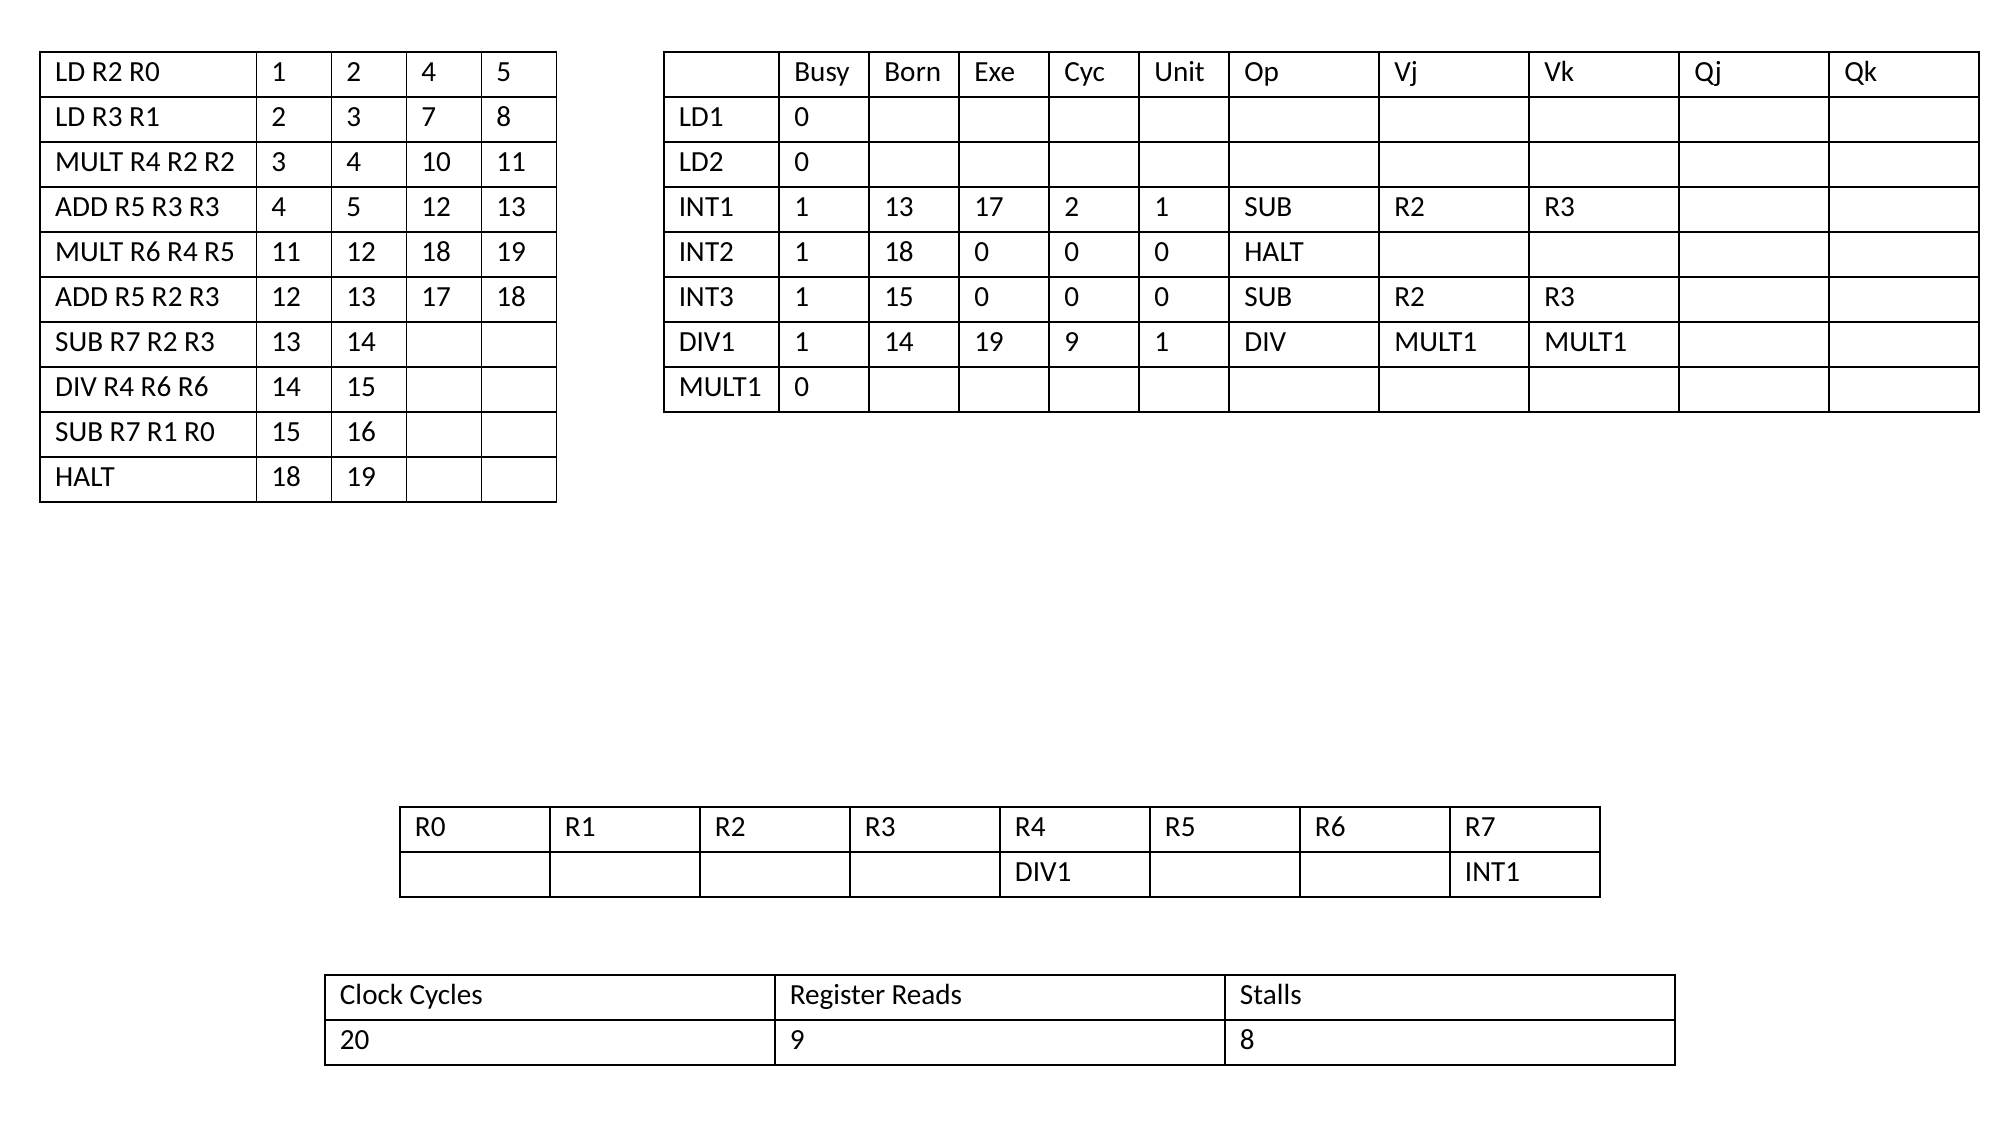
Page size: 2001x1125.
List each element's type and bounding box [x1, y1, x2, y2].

table_header [1050, 53, 1138, 96]
table_cell [257, 278, 331, 321]
table_cell [870, 98, 958, 141]
table_cell [41, 98, 256, 141]
table_cell [780, 323, 868, 366]
table_cell [1001, 853, 1149, 896]
table_header [482, 53, 556, 96]
table_cell [407, 458, 481, 501]
table_cell [1530, 233, 1678, 276]
table_cell [407, 98, 481, 141]
table_cell [1050, 98, 1138, 141]
table_cell [1380, 98, 1528, 141]
table_cell [1230, 98, 1378, 141]
table_cell [1380, 368, 1528, 411]
table_header [401, 808, 549, 851]
table_cell [1140, 188, 1228, 231]
table_cell [1830, 323, 1978, 366]
table_cell [870, 323, 958, 366]
table_cell [1050, 323, 1138, 366]
table_cell [1530, 368, 1678, 411]
table_cell [332, 188, 406, 231]
table_cell [332, 368, 406, 411]
table_cell [1140, 368, 1228, 411]
table_cell [1301, 853, 1449, 896]
table_cell [482, 278, 556, 321]
table_cell [851, 853, 999, 896]
table_cell [1140, 323, 1228, 366]
table_cell [1830, 368, 1978, 411]
table_cell [665, 188, 778, 231]
table_header [960, 53, 1048, 96]
table_cell [1230, 278, 1378, 321]
table_cell [665, 323, 778, 366]
table_cell [960, 188, 1048, 231]
table_cell [257, 188, 331, 231]
table_header [665, 53, 778, 96]
table_cell [1140, 278, 1228, 321]
table_cell [1530, 188, 1678, 231]
table_cell [780, 233, 868, 276]
table_cell [1530, 98, 1678, 141]
table_cell [257, 233, 331, 276]
table_cell [41, 458, 256, 501]
table_cell [407, 278, 481, 321]
table_cell [780, 98, 868, 141]
table_cell [1050, 233, 1138, 276]
table_cell [482, 98, 556, 141]
table_cell [780, 143, 868, 186]
table_cell [1140, 143, 1228, 186]
table_header [41, 53, 256, 96]
table_cell [257, 368, 331, 411]
table_header [326, 976, 774, 1019]
table_cell [1380, 233, 1528, 276]
table_header [1530, 53, 1678, 96]
table_cell [870, 233, 958, 276]
table_header [551, 808, 699, 851]
table_cell [1140, 233, 1228, 276]
table_cell [1680, 143, 1828, 186]
table_cell [665, 98, 778, 141]
table_cell [332, 98, 406, 141]
table_cell [407, 413, 481, 456]
table_header [407, 53, 481, 96]
table_cell [407, 233, 481, 276]
table_cell [1530, 278, 1678, 321]
table_cell [960, 278, 1048, 321]
table_cell [257, 458, 331, 501]
table_cell [1830, 188, 1978, 231]
table_header [1140, 53, 1228, 96]
table_header [776, 976, 1224, 1019]
table_header [870, 53, 958, 96]
table_cell [257, 413, 331, 456]
table_cell [1151, 853, 1299, 896]
table_cell [1050, 278, 1138, 321]
table_header [1451, 808, 1599, 851]
table_header [257, 53, 331, 96]
table_cell [482, 368, 556, 411]
table_header [1151, 808, 1299, 851]
table_header [1380, 53, 1528, 96]
table_cell [701, 853, 849, 896]
table_cell [1380, 143, 1528, 186]
table_cell [960, 368, 1048, 411]
table_cell [41, 143, 256, 186]
table_cell [870, 188, 958, 231]
table_cell [1680, 98, 1828, 141]
table_cell [482, 458, 556, 501]
table_cell [332, 323, 406, 366]
table_cell [1680, 368, 1828, 411]
table_cell [960, 233, 1048, 276]
table_header [1230, 53, 1378, 96]
table_cell [1830, 278, 1978, 321]
table_cell [665, 143, 778, 186]
table_cell [482, 323, 556, 366]
table_cell [332, 278, 406, 321]
table_cell [401, 853, 549, 896]
table_cell [1230, 368, 1378, 411]
table_cell [780, 368, 868, 411]
table_cell [407, 188, 481, 231]
table_cell [1230, 143, 1378, 186]
table_cell [1451, 853, 1599, 896]
table_cell [870, 143, 958, 186]
table_cell [1380, 323, 1528, 366]
table_cell [665, 368, 778, 411]
table_cell [407, 143, 481, 186]
table_cell [1830, 233, 1978, 276]
table_cell [326, 1021, 774, 1064]
table_cell [1050, 188, 1138, 231]
table_cell [1140, 98, 1228, 141]
table_cell [665, 233, 778, 276]
table_header [1001, 808, 1149, 851]
table_cell [870, 278, 958, 321]
table_cell [1680, 278, 1828, 321]
table_header [1226, 976, 1674, 1019]
table_cell [257, 323, 331, 366]
table_cell [257, 98, 331, 141]
table_header [1830, 53, 1978, 96]
table_cell [41, 233, 256, 276]
table_cell [1530, 323, 1678, 366]
table_cell [780, 188, 868, 231]
table_cell [482, 413, 556, 456]
table_cell [257, 143, 331, 186]
table_header [780, 53, 868, 96]
table_cell [41, 413, 256, 456]
table_cell [482, 143, 556, 186]
table_cell [1830, 143, 1978, 186]
table_cell [776, 1021, 1224, 1064]
table_cell [665, 278, 778, 321]
table_cell [1230, 323, 1378, 366]
table_cell [551, 853, 699, 896]
table_header [1680, 53, 1828, 96]
table_cell [870, 368, 958, 411]
table_cell [1226, 1021, 1674, 1064]
table_cell [780, 278, 868, 321]
table_cell [1380, 188, 1528, 231]
table_cell [960, 143, 1048, 186]
table_cell [482, 233, 556, 276]
table_header [851, 808, 999, 851]
table_cell [332, 413, 406, 456]
table_cell [1230, 188, 1378, 231]
table_cell [41, 368, 256, 411]
table_cell [960, 98, 1048, 141]
table_cell [407, 323, 481, 366]
table_cell [960, 323, 1048, 366]
table_cell [1230, 233, 1378, 276]
table_cell [1830, 98, 1978, 141]
table_cell [1680, 188, 1828, 231]
table_cell [41, 278, 256, 321]
table_cell [1530, 143, 1678, 186]
table_cell [1050, 143, 1138, 186]
table_header [332, 53, 406, 96]
table_cell [1050, 368, 1138, 411]
table_cell [41, 188, 256, 231]
table_cell [332, 458, 406, 501]
table_header [701, 808, 849, 851]
table_cell [332, 233, 406, 276]
table_header [1301, 808, 1449, 851]
table_cell [332, 143, 406, 186]
table_cell [482, 188, 556, 231]
table_cell [1380, 278, 1528, 321]
table_cell [1680, 323, 1828, 366]
table_cell [41, 323, 256, 366]
table_cell [1680, 233, 1828, 276]
table_cell [407, 368, 481, 411]
